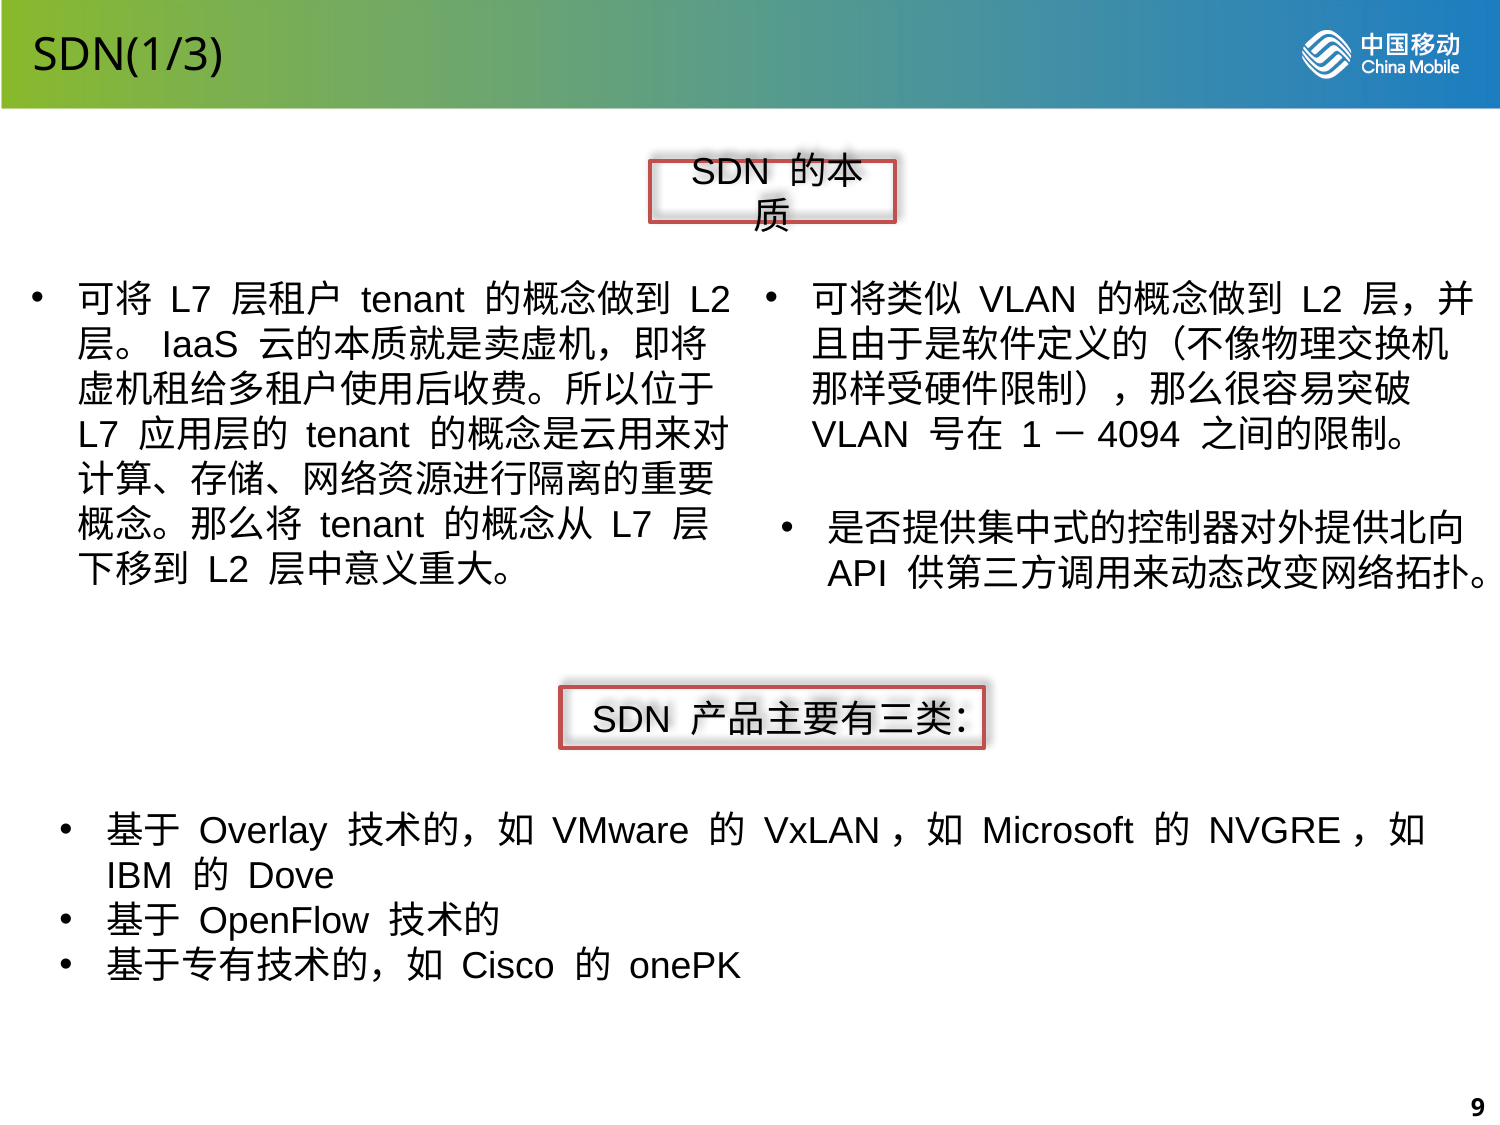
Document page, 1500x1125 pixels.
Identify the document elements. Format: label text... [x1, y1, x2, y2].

text_box SDN 的本质 [648, 159, 897, 224]
text_box 可将类似 VLAN 的概念做到 L2 层，并且由于是软件定义的（不像物理交换机那样受硬件限制），那么很容易突破 VLAN 号在 1－4094 之间的限制。 [749, 267, 1500, 462]
picture [0, 0, 1500, 1125]
text_box 基于 Overlay 技术的，如 VMware 的 VxLAN，如 Microsoft 的 NVGRE，如 IBM 的 Dove 基于 OpenFlow 技术的 基于专有技术的，如 Cisco 的 onePK [44, 798, 1500, 994]
text_box SDN 产品主要有三类： [558, 685, 986, 750]
title SDN(1/3) [17, 11, 1312, 94]
text_box 可将 L7 层租户 tenant 的概念做到 L2 层。IaaS 云的本质就是卖虚机，即将虚机租给多租户使用后收费。所以位于 L7 应用层的 tenant 的概念是云用来对计算、存储、网络资源进行隔离的重要概念。那么将 tenant 的概念从 L7 层下移到 L2 层中意义重大。 [16, 267, 750, 597]
text_box 是否提供集中式的控制器对外提供北向 API 供第三方调用来动态改变网络拓扑。 [765, 496, 1500, 602]
